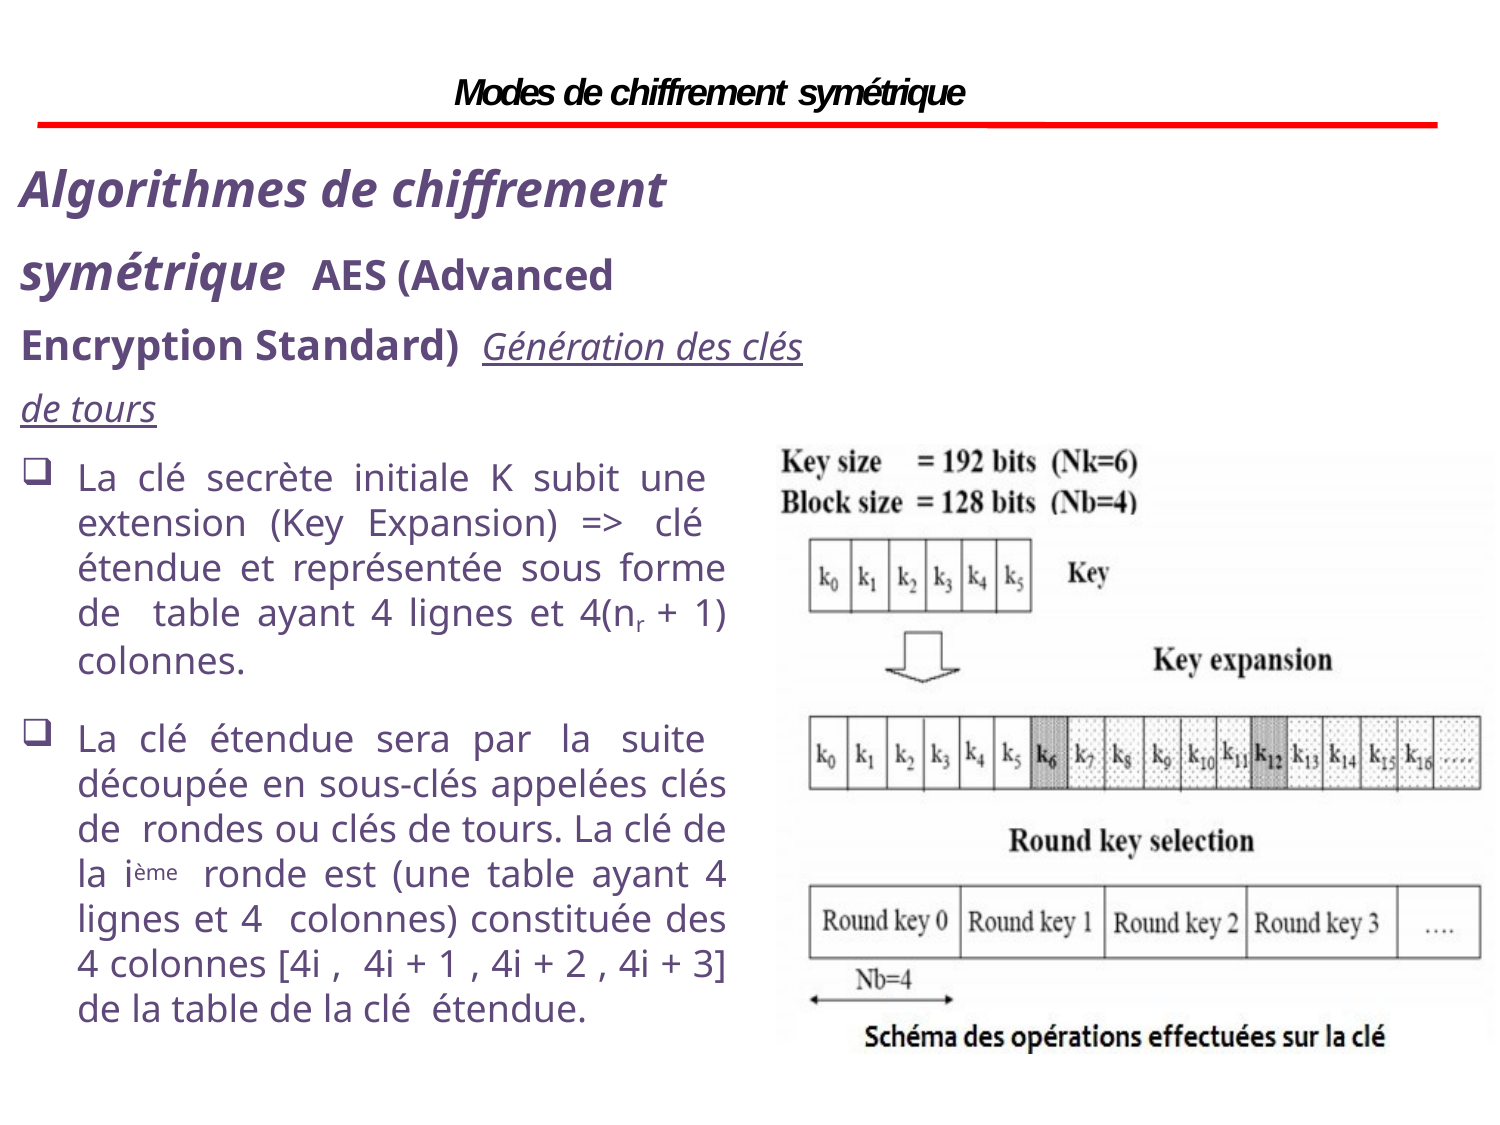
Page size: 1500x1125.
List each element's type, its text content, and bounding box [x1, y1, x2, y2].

text_box Modes de chiffrement symétrique [437, 60, 1188, 121]
picture [776, 444, 1495, 1054]
text_box La clé secrète initiale K subit une extension (Key Expansion) => clé étendue et représentée sous forme de table ayant 4 lignes et 4(nr + 1) colonnes. La clé étendue sera par la suite découpée en sous-clés appelées clés de rondes ou clés de tours. La clé de la ième ronde est (une table ayant 4 lignes et 4 colonnes) constituée des 4 colonnes [4i , 4i + 1 , 4i + 2 , 4i + 3] de la table de la clé étendue. [12, 452, 738, 1031]
text_box Algorithmes de chiffrement symétrique AES (Advanced Encryption Standard) Génération des clés de tours [18, 129, 838, 430]
